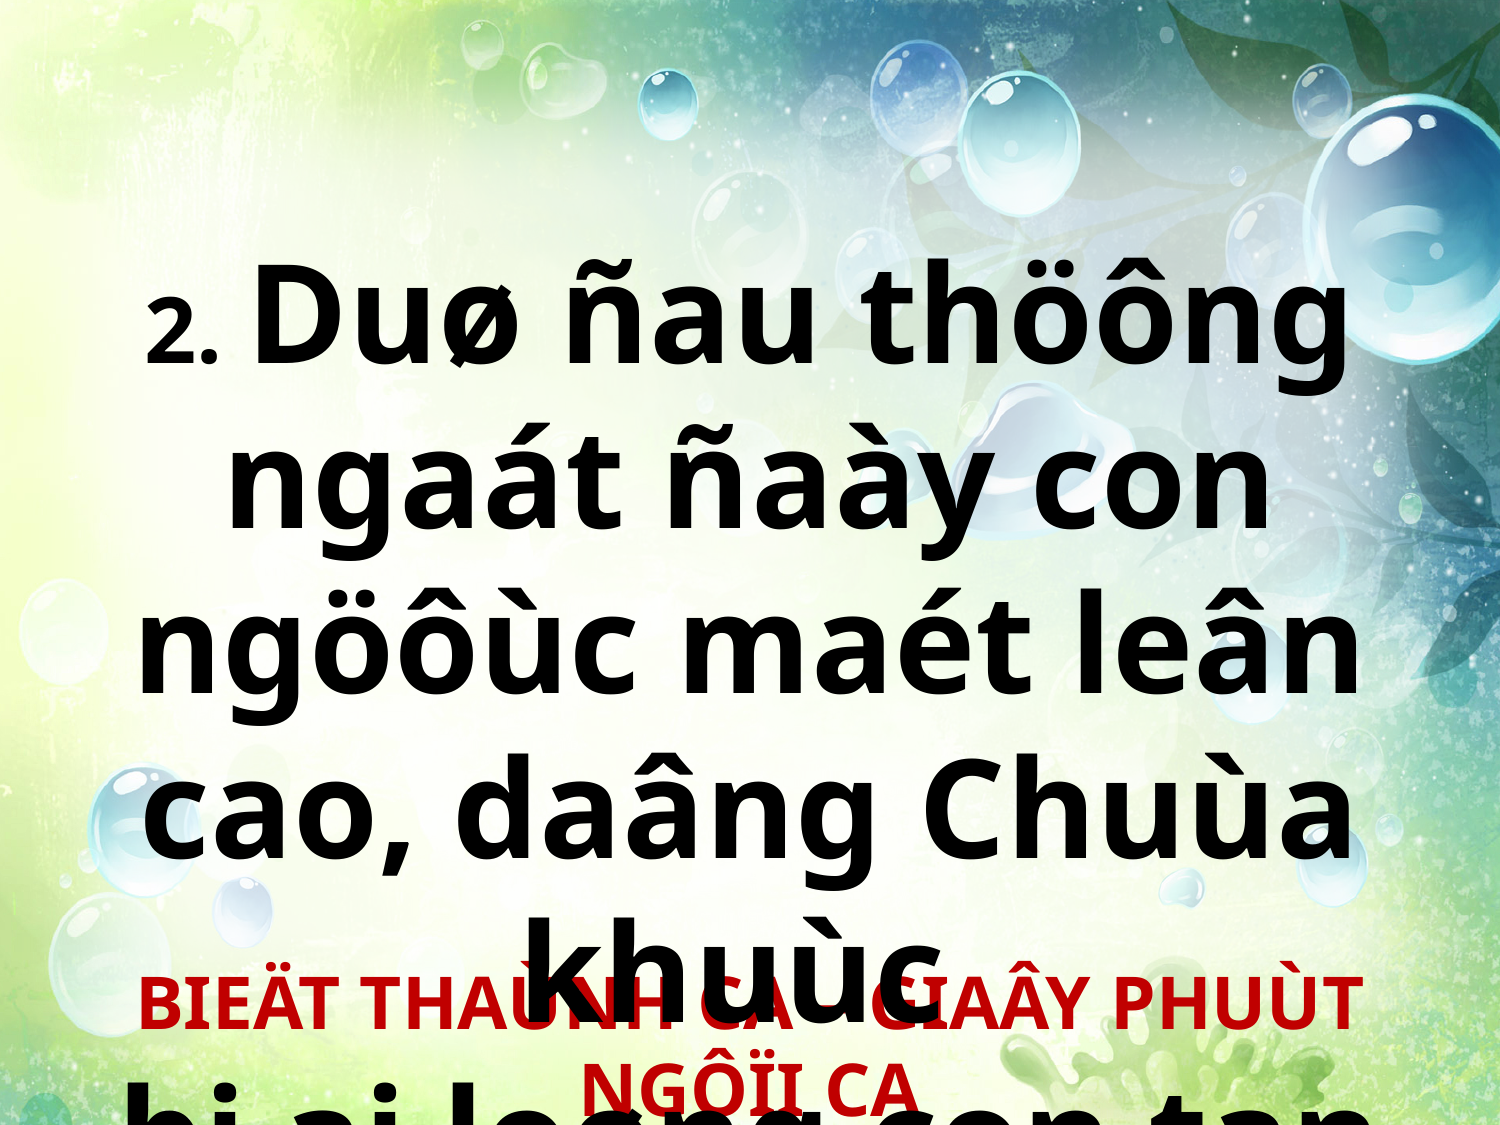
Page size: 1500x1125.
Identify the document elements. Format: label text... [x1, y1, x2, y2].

picture [0, 0, 1500, 218]
text_box 2. Duø ñau thöông ngaát ñaày con ngöôùc maét leân cao, daâng Chuùa khuùc bi ai loøng con tan vôõ. [0, 218, 1500, 1125]
